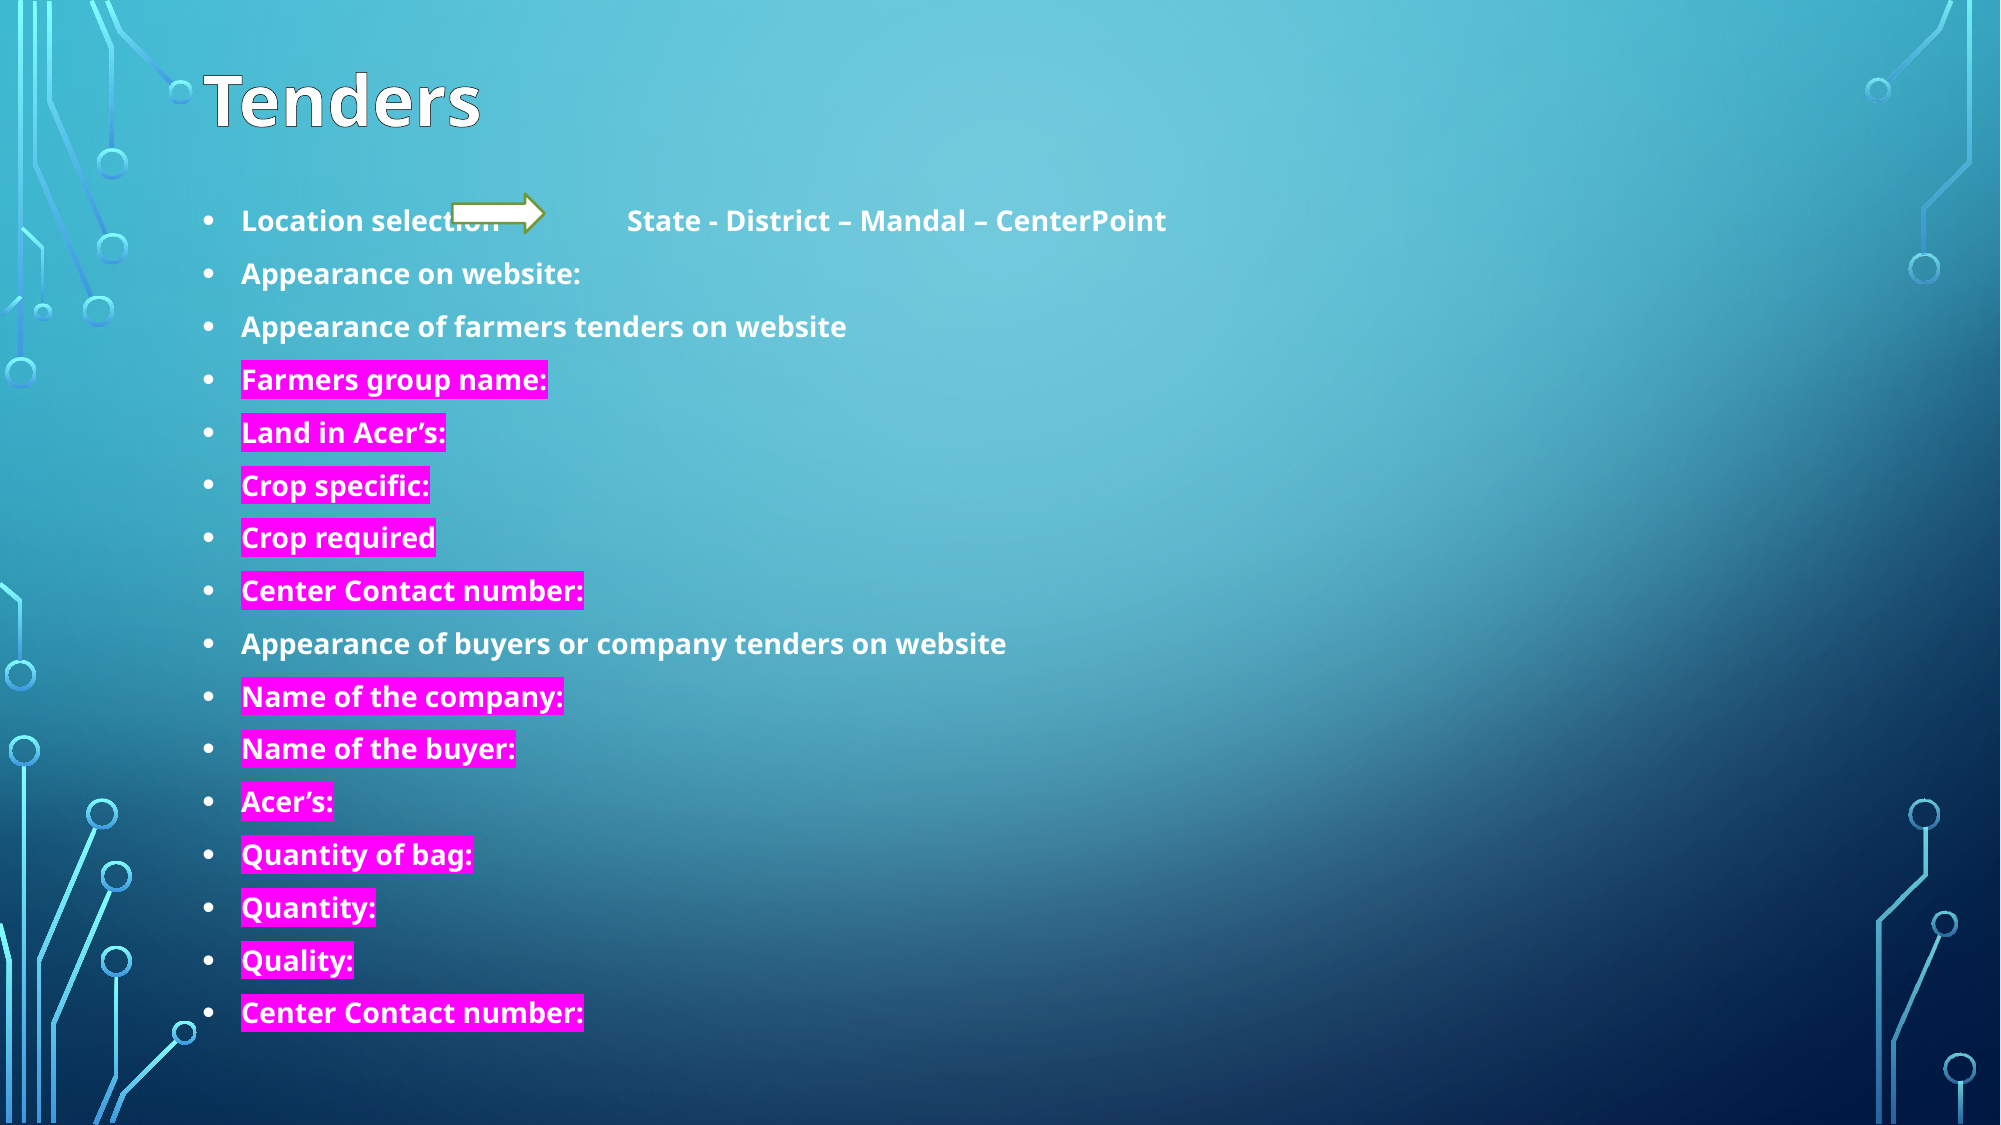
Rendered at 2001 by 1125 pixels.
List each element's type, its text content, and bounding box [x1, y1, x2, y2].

title Tenders [187, 57, 1813, 150]
list Location selection State - District – Mandal – CenterPoint Appearance on website: Appearance of farmers tenders on website Farmers group name: Land in Acer’s: Crop specific: Crop required Center Contact number: Appearance of buyers or company tenders on website Name of the company: Name of the buyer: Acer’s: Quantity of bag: Quantity: Quality: Center Contact number: [187, 189, 1842, 1048]
text_box [451, 192, 546, 235]
